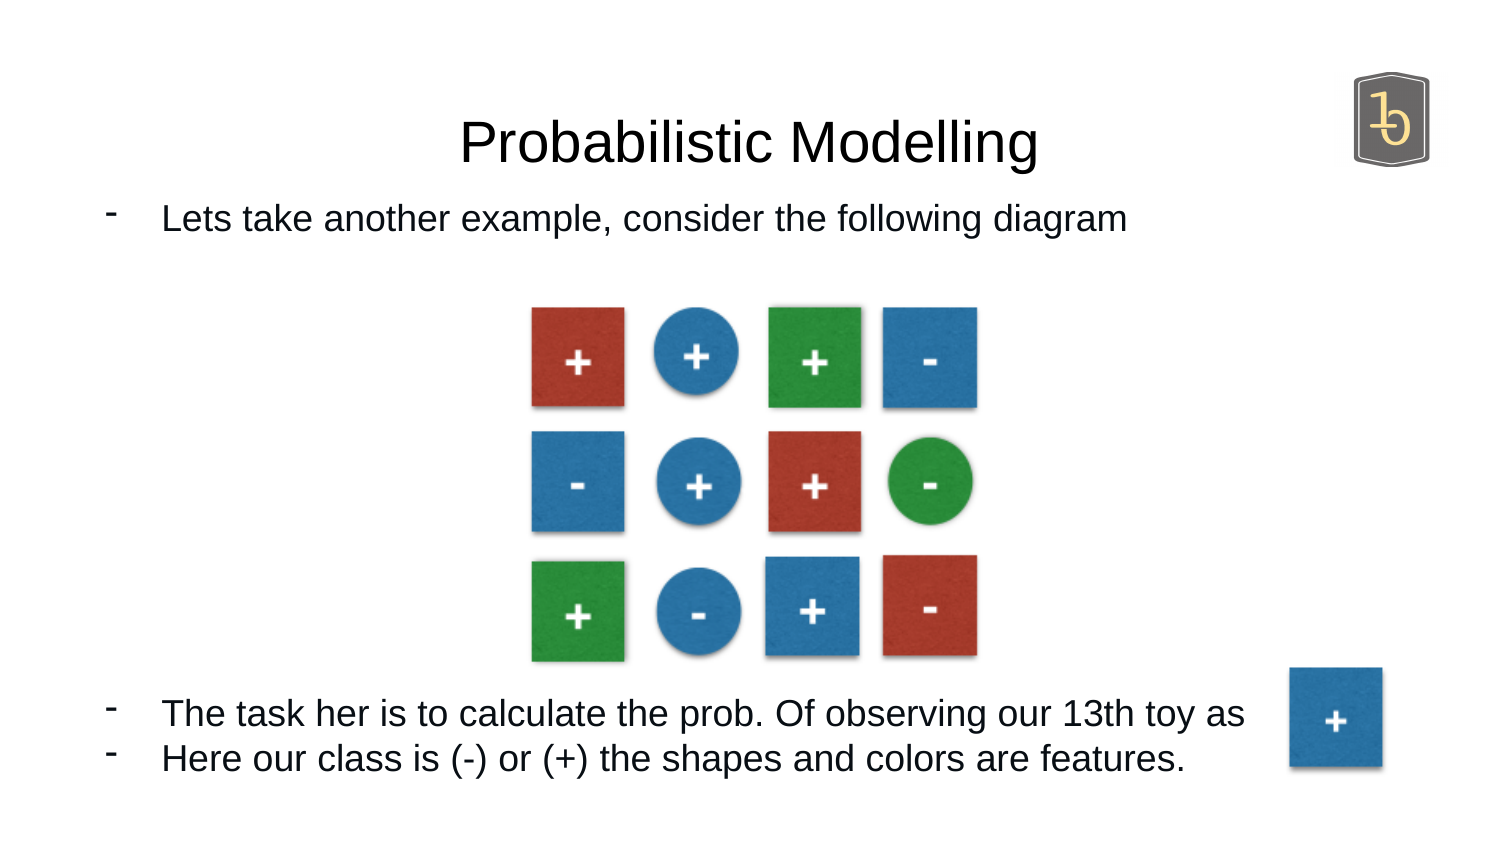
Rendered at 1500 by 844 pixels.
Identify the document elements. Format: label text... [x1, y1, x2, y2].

picture [1285, 652, 1390, 778]
picture [1334, 72, 1450, 168]
subtitle Probabilistic Modelling [51, 89, 1449, 220]
text_box Lets take another example, consider the following diagram The task her is to calculate the prob. Of observing our 13th toy as Here our class is (-) or (+) the shapes and colors are features. [71, 220, 1429, 812]
picture [496, 281, 1004, 684]
